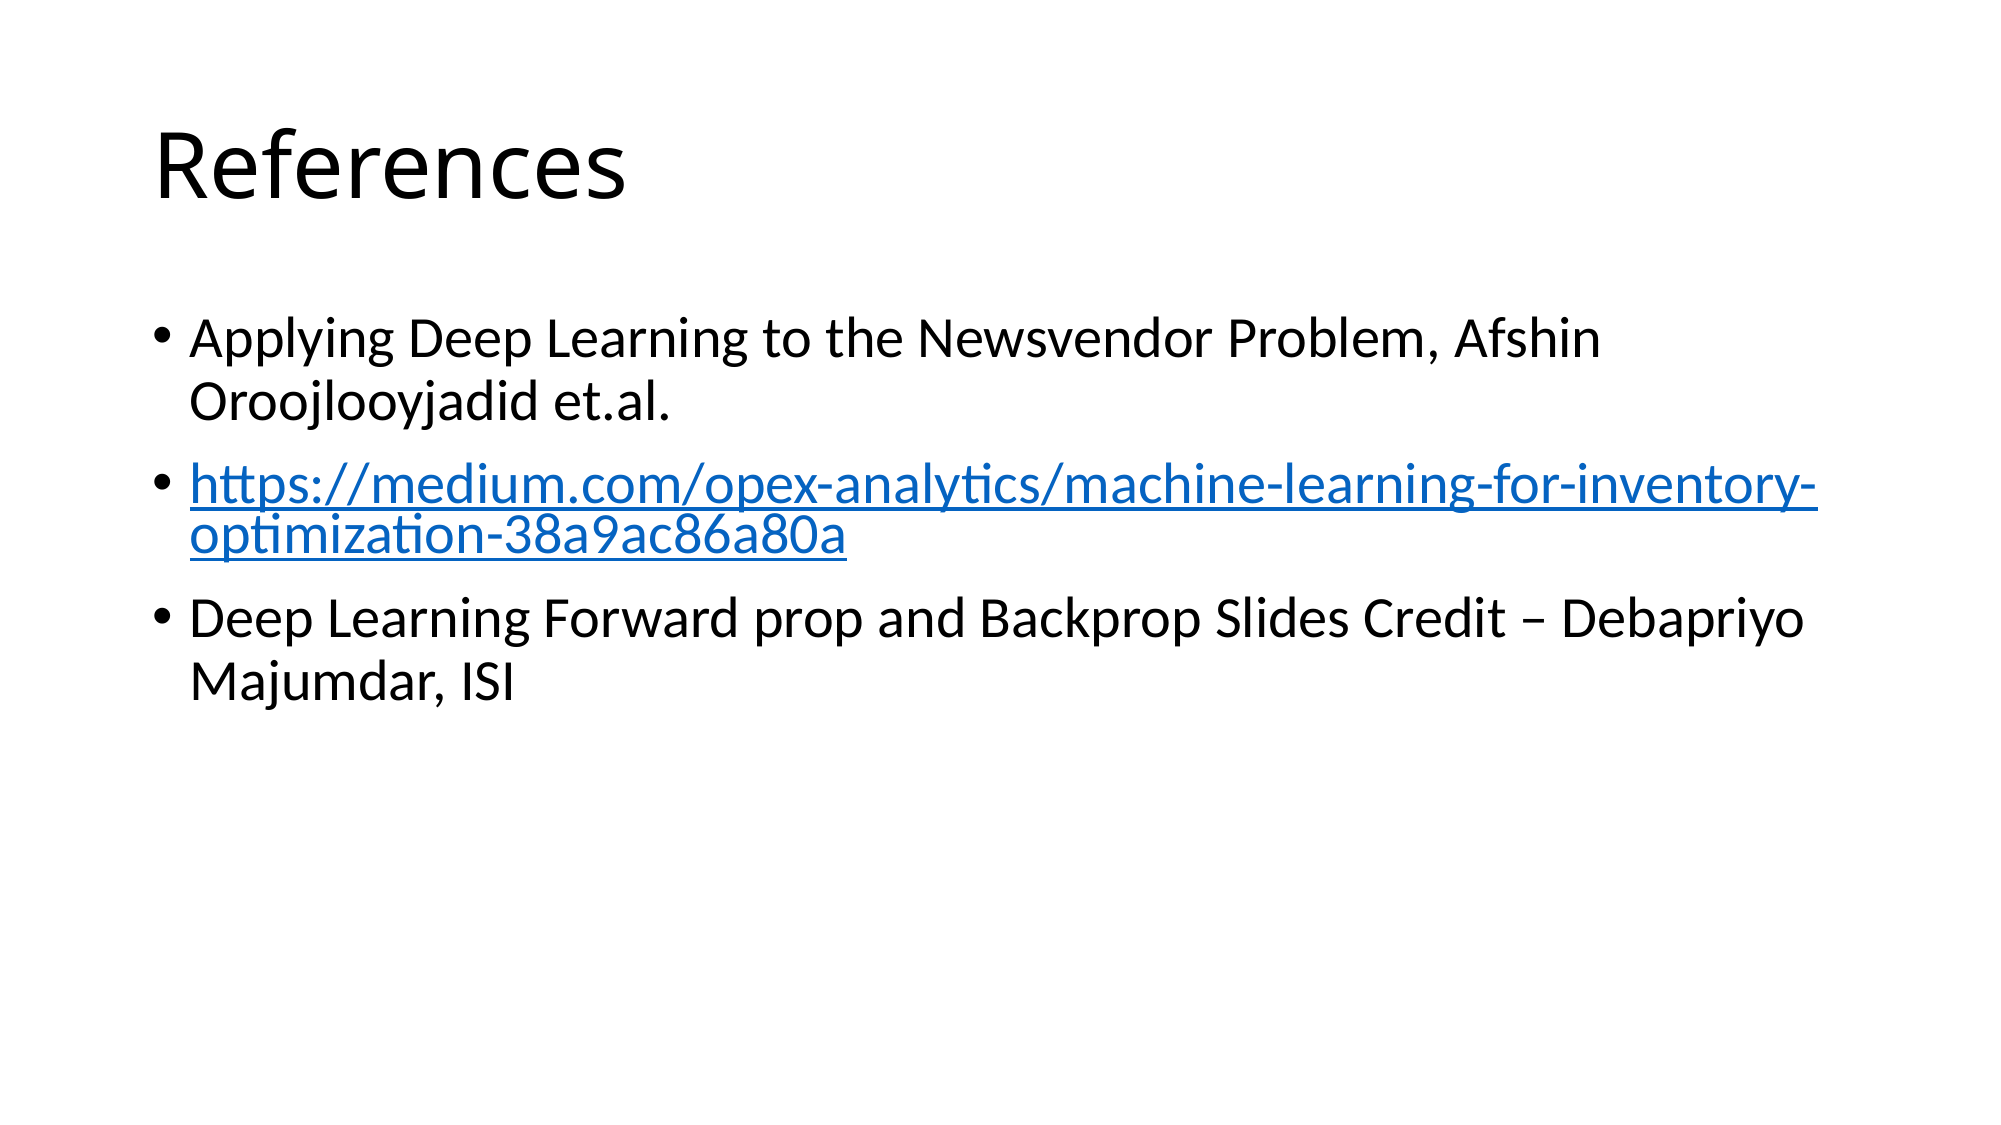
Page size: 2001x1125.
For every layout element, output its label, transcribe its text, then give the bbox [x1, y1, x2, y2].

list Applying Deep Learning to the Newsvendor Problem, Afshin Oroojlooyjadid et.al. https://medium.com/opex-analytics/machine-learning-for-inventory-optimization-38a9ac86a80a Deep Learning Forward prop and Backprop Slides Credit – Debapriyo Majumdar, ISI [137, 299, 1863, 1014]
title References [137, 59, 1863, 278]
